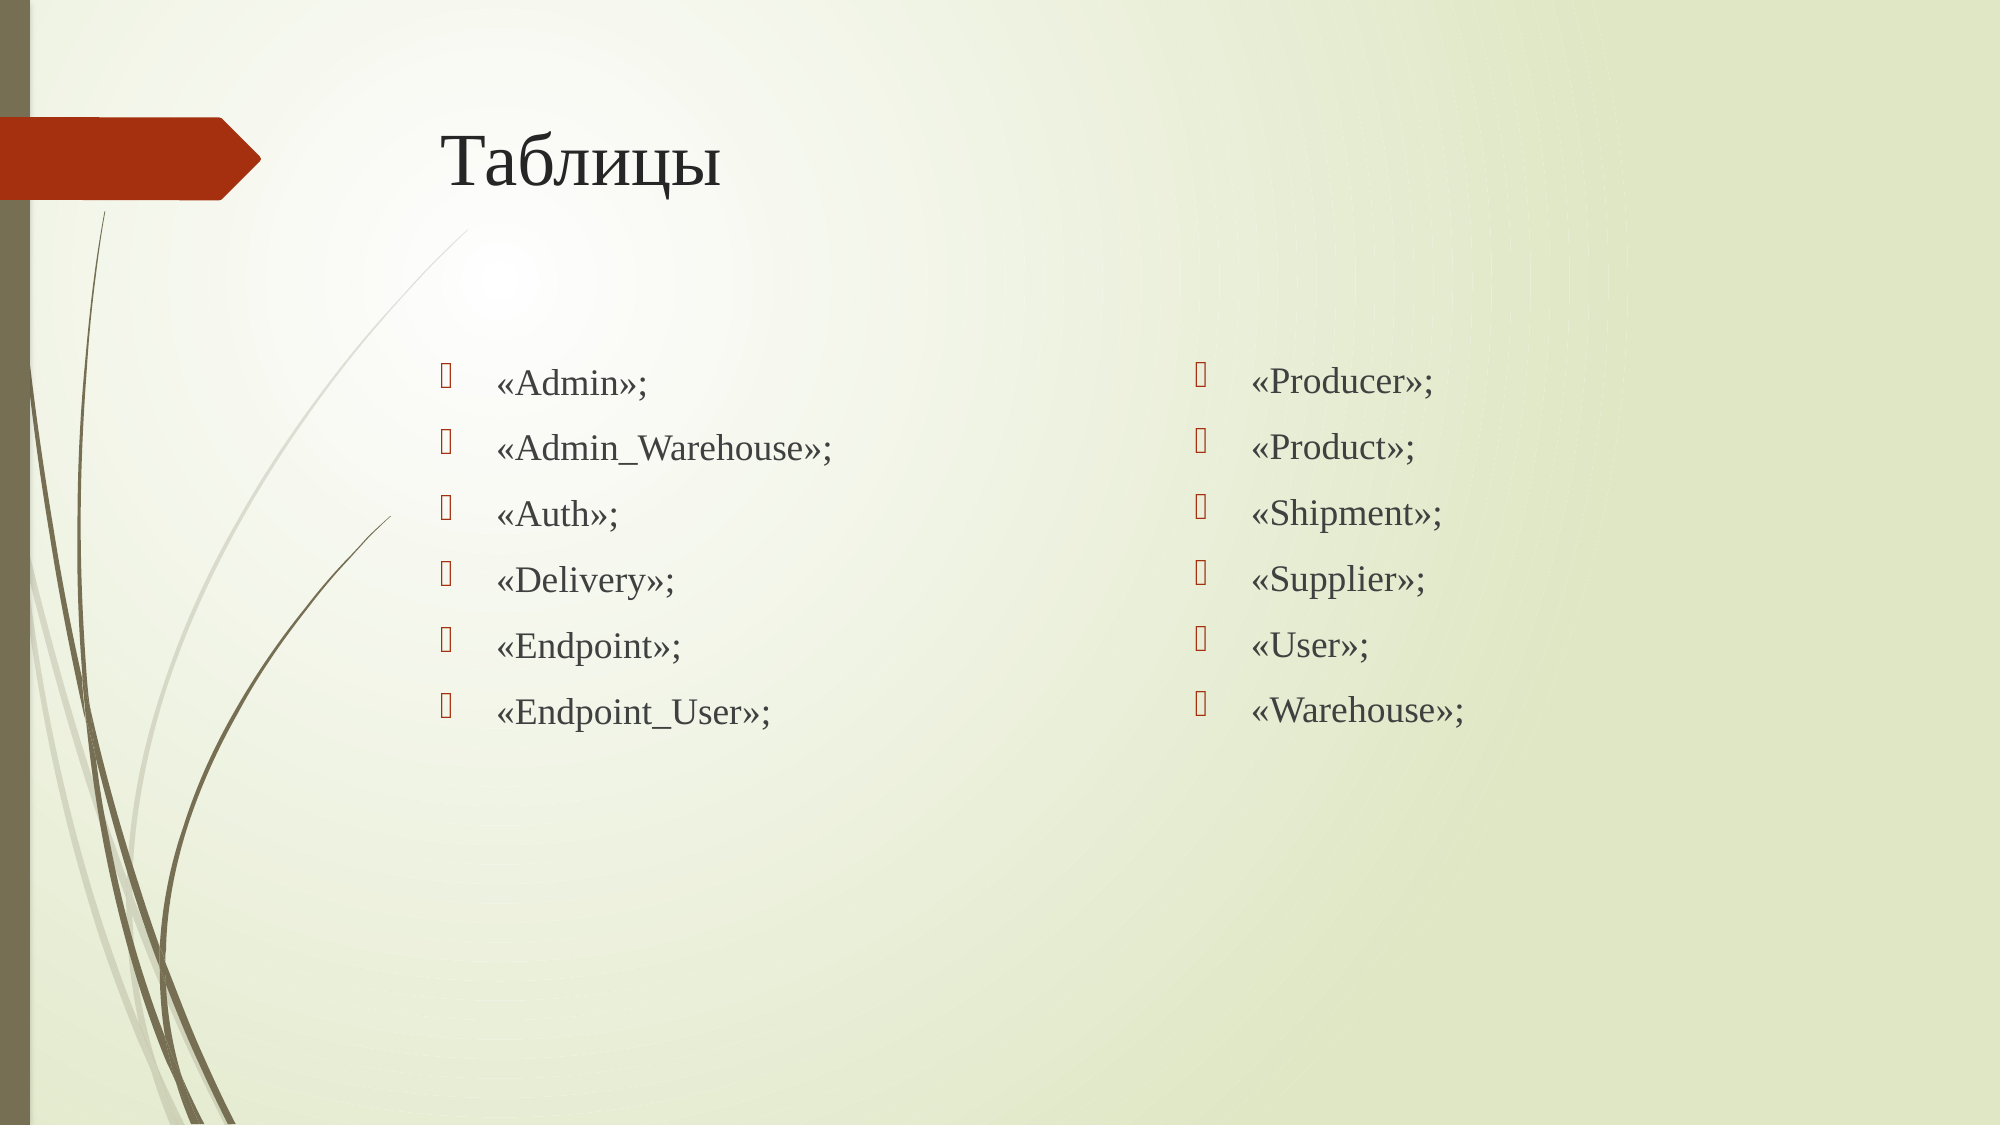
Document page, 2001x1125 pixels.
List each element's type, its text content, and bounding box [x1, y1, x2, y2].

list «Admin»; «Admin_Warehouse»; «Auth»; «Delivery»; «Endpoint»; «Endpoint_User»; [424, 350, 1133, 970]
list «Producer»; «Product»; «Shipment»; «Supplier»; «User»; «Warehouse»; [1179, 348, 1888, 969]
title Таблицы [425, 102, 1888, 313]
